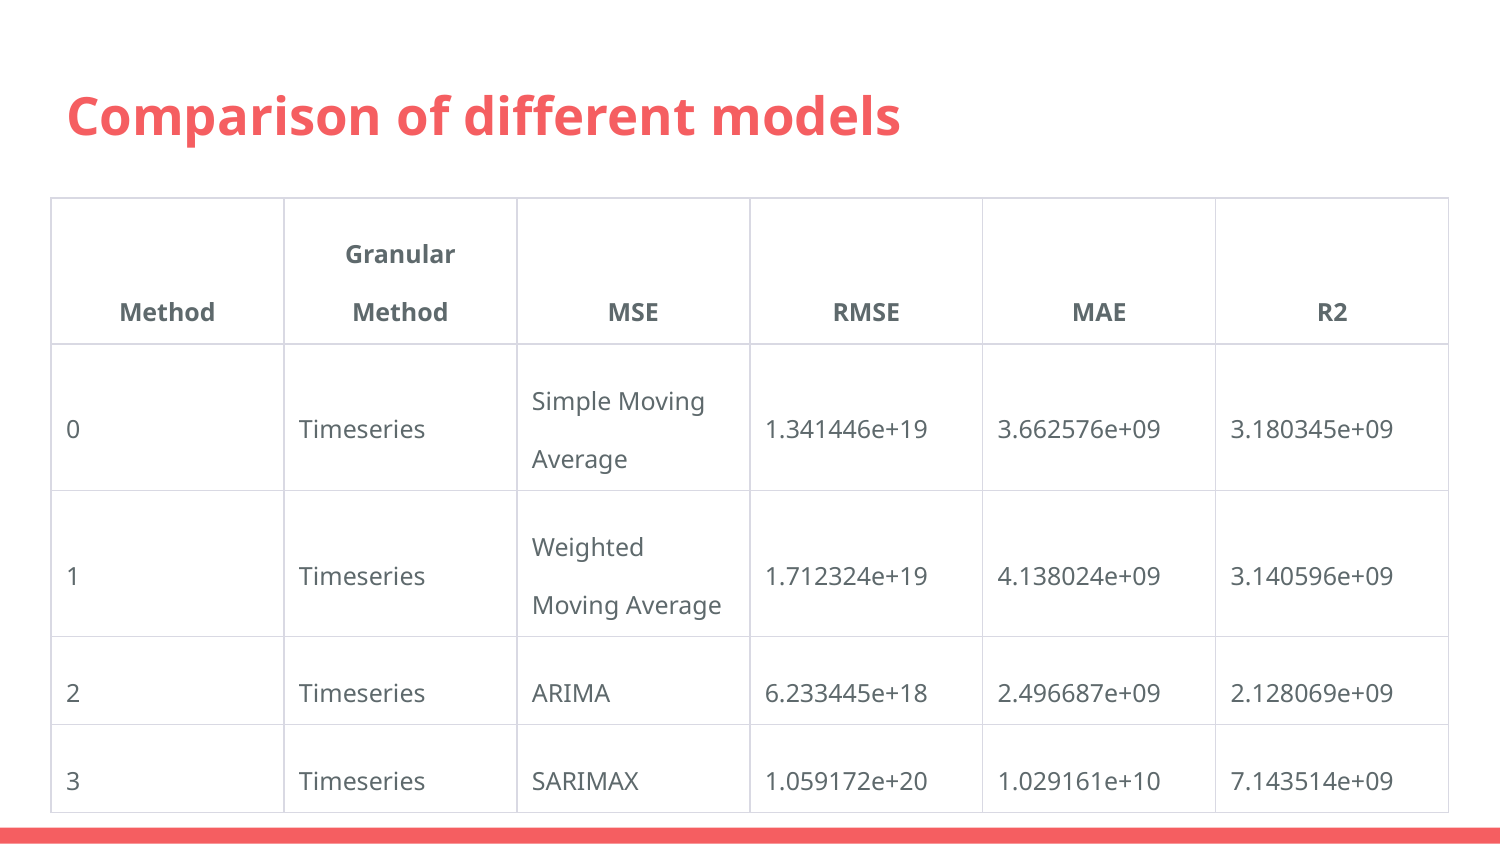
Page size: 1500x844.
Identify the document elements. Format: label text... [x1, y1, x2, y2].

table_header R2 [1216, 199, 1448, 343]
table_cell 7.143514e+09 [1216, 725, 1448, 812]
table_cell ARIMA [518, 637, 749, 724]
table_cell 0 [52, 345, 283, 490]
table_cell 3.662576e+09 [983, 345, 1215, 490]
table_cell 2 [52, 637, 283, 724]
table_cell Simple Moving Average [518, 345, 749, 490]
table_cell 2.128069e+09 [1216, 637, 1448, 724]
title Comparison of different models [51, 64, 1449, 167]
table_cell 6.233445e+18 [751, 637, 982, 724]
table_cell Timeseries [285, 345, 516, 490]
table_cell 1.341446e+19 [751, 345, 982, 490]
table_cell 1.712324e+19 [751, 491, 982, 636]
table_cell Timeseries [285, 491, 516, 636]
table_cell 3.180345e+09 [1216, 345, 1448, 490]
table_header Method [52, 199, 283, 343]
table_cell 2.496687e+09 [983, 637, 1215, 724]
table_cell 1.029161e+10 [983, 725, 1215, 812]
table_cell Weighted Moving Average [518, 491, 749, 636]
table_cell Timeseries [285, 637, 516, 724]
table_cell 1 [52, 491, 283, 636]
table_header Granular Method [285, 199, 516, 343]
table_cell Timeseries [285, 725, 516, 812]
table_cell SARIMAX [518, 725, 749, 812]
table_cell 1.059172e+20 [751, 725, 982, 812]
table_cell 3.140596e+09 [1216, 491, 1448, 636]
table_header RMSE [751, 199, 982, 343]
table_cell 4.138024e+09 [983, 491, 1215, 636]
table_header MSE [518, 199, 749, 343]
table_header MAE [983, 199, 1215, 343]
table_cell 3 [52, 725, 283, 812]
